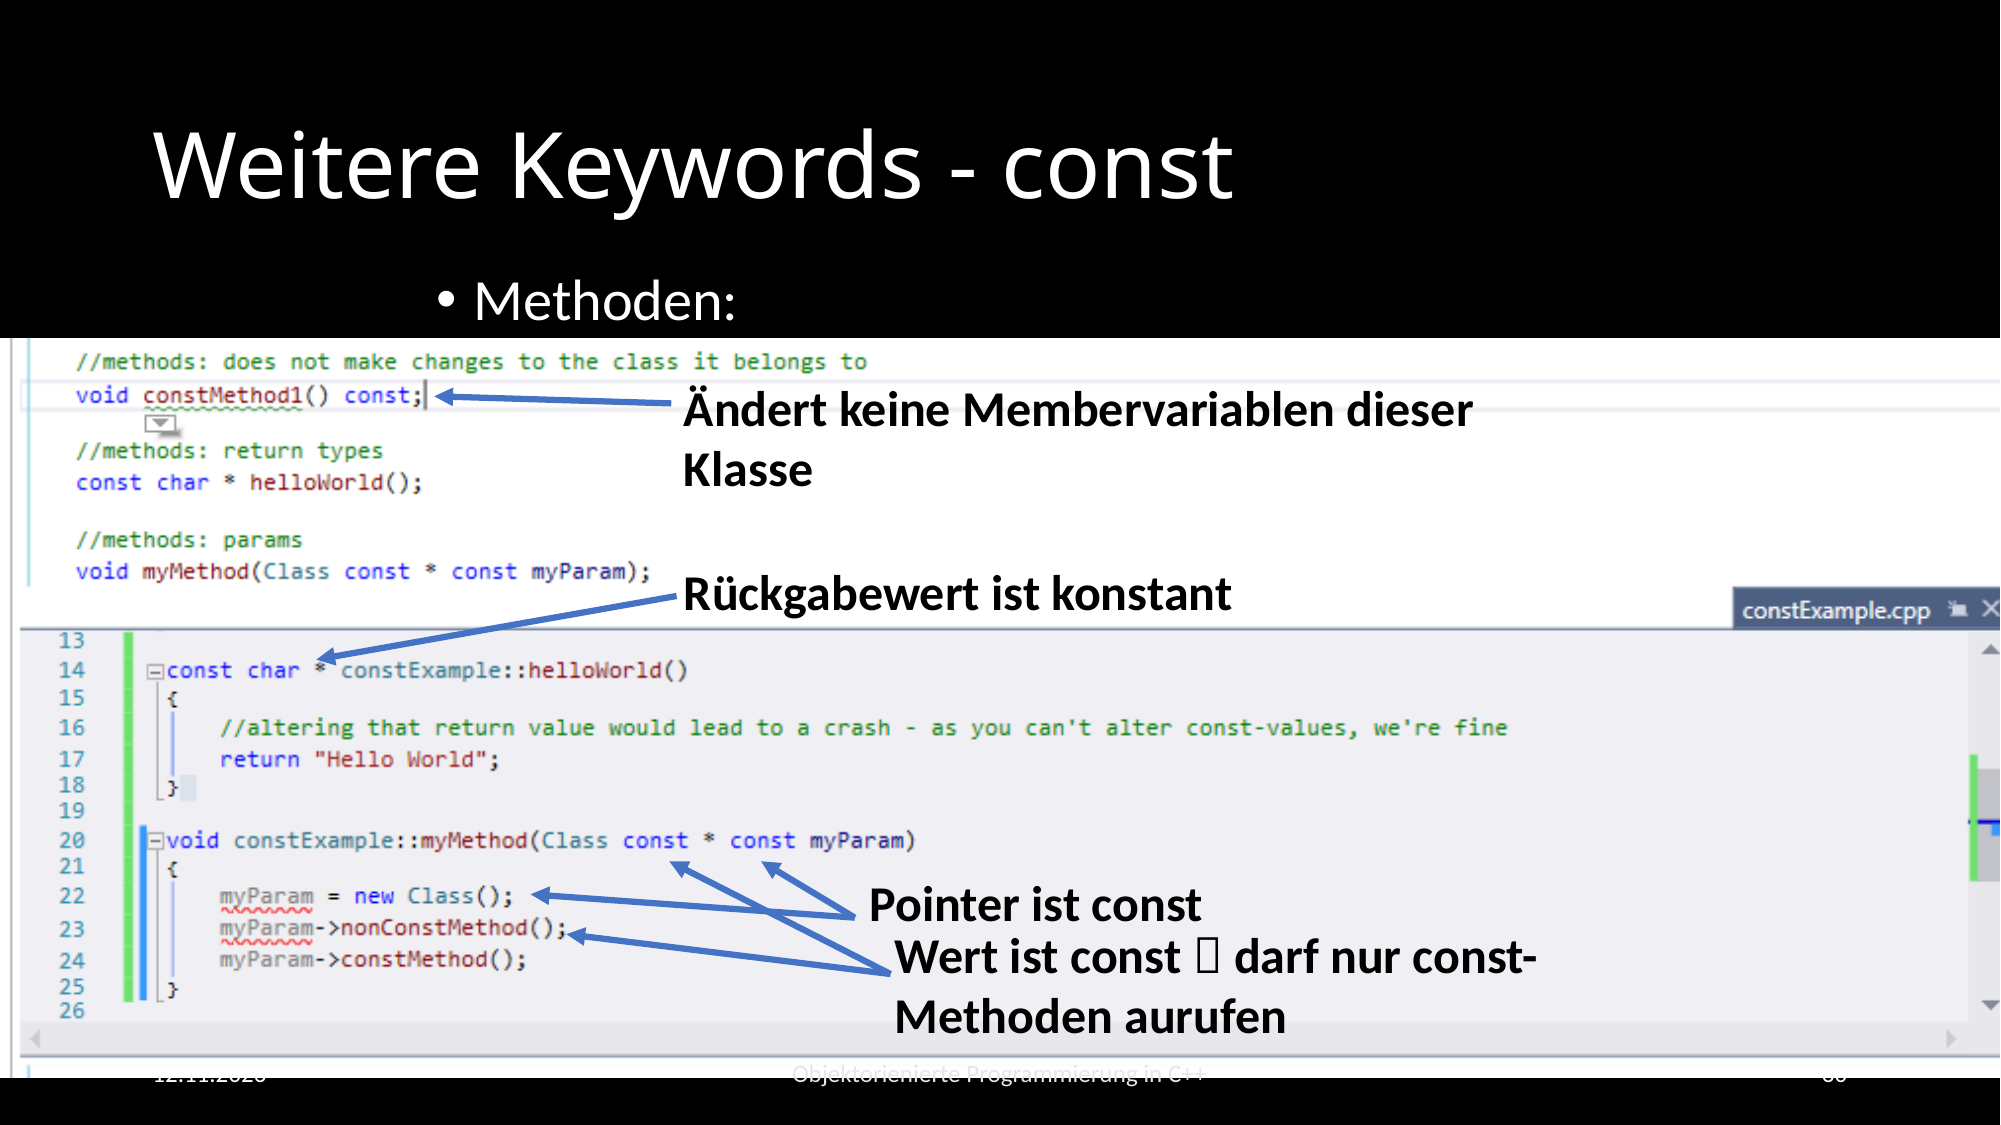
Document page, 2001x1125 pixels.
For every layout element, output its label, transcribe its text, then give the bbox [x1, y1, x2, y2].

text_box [434, 396, 672, 404]
slide_number 30 [1412, 1078, 1863, 1103]
title Weitere Keywords - const [137, 59, 1863, 278]
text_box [530, 894, 669, 918]
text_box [316, 595, 677, 660]
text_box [566, 934, 669, 975]
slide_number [137, 1078, 588, 1103]
picture [0, 338, 2000, 1078]
footer Objektorienierte Programmierung in C++ [662, 1078, 1338, 1103]
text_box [669, 861, 891, 975]
list Methoden: [421, 262, 1921, 338]
